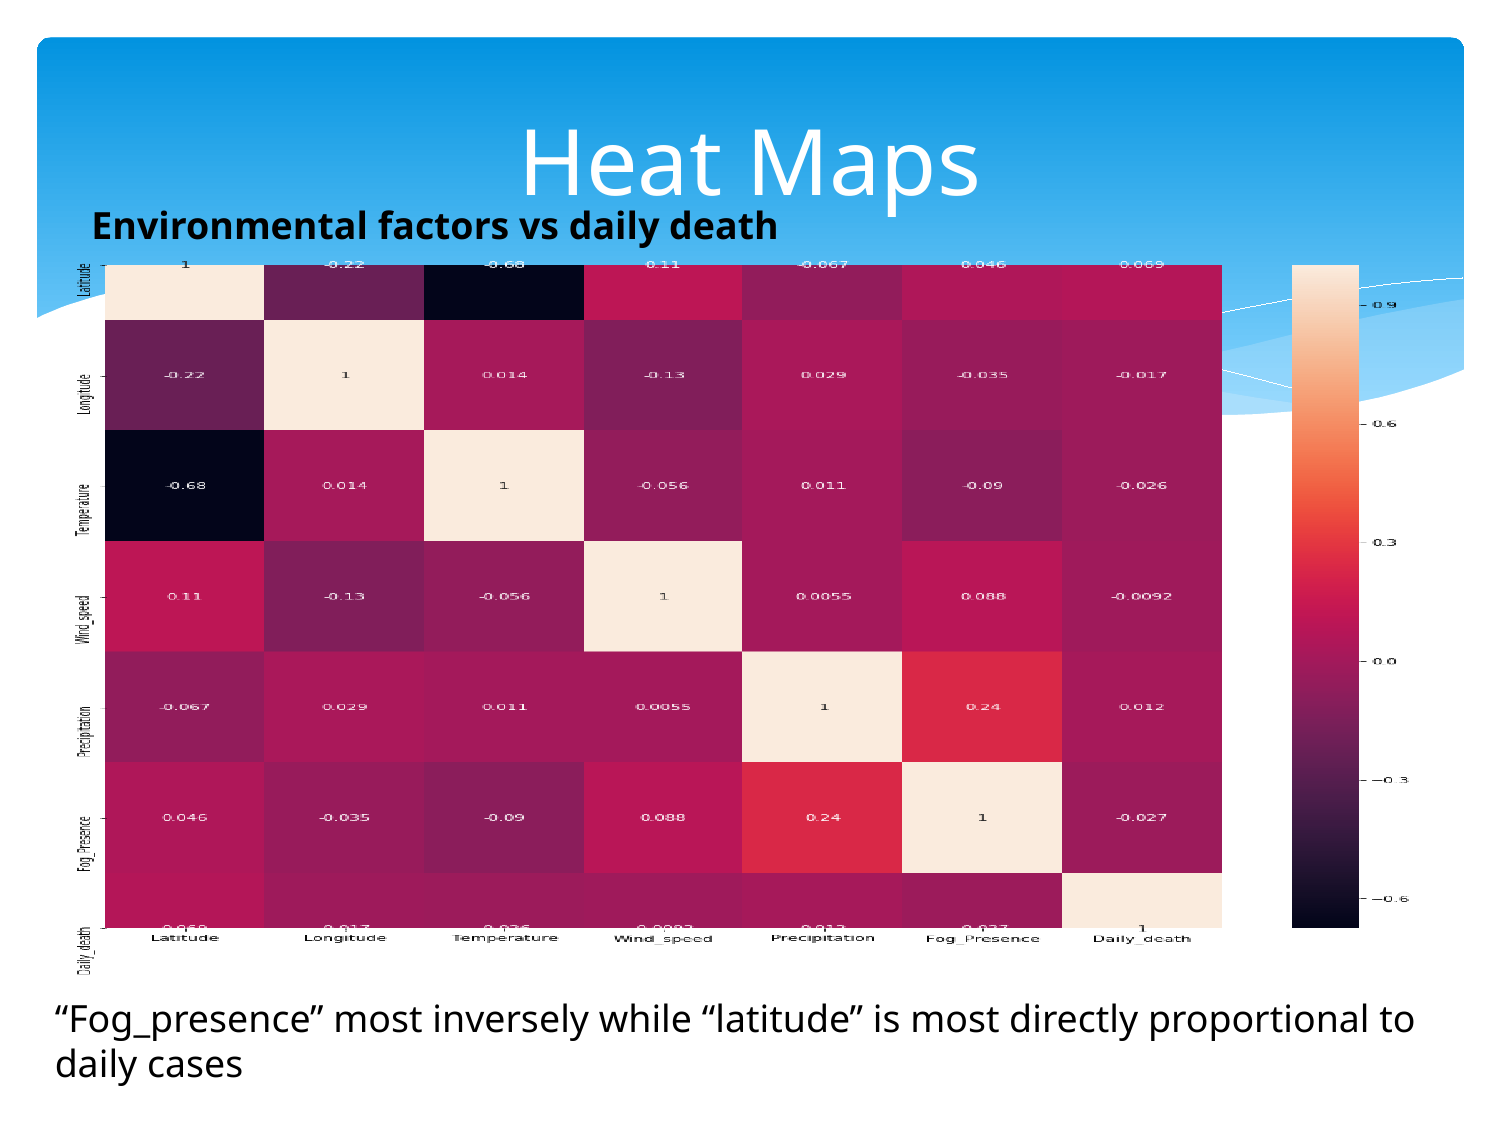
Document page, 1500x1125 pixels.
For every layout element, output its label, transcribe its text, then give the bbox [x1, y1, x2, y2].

text_box “Fog_presence” most inversely while “latitude” is most directly proportional to daily cases [40, 987, 1459, 1093]
title Heat Maps [75, 55, 1425, 256]
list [64, 254, 1423, 980]
text_box Environmental factors vs daily death [76, 194, 1411, 253]
